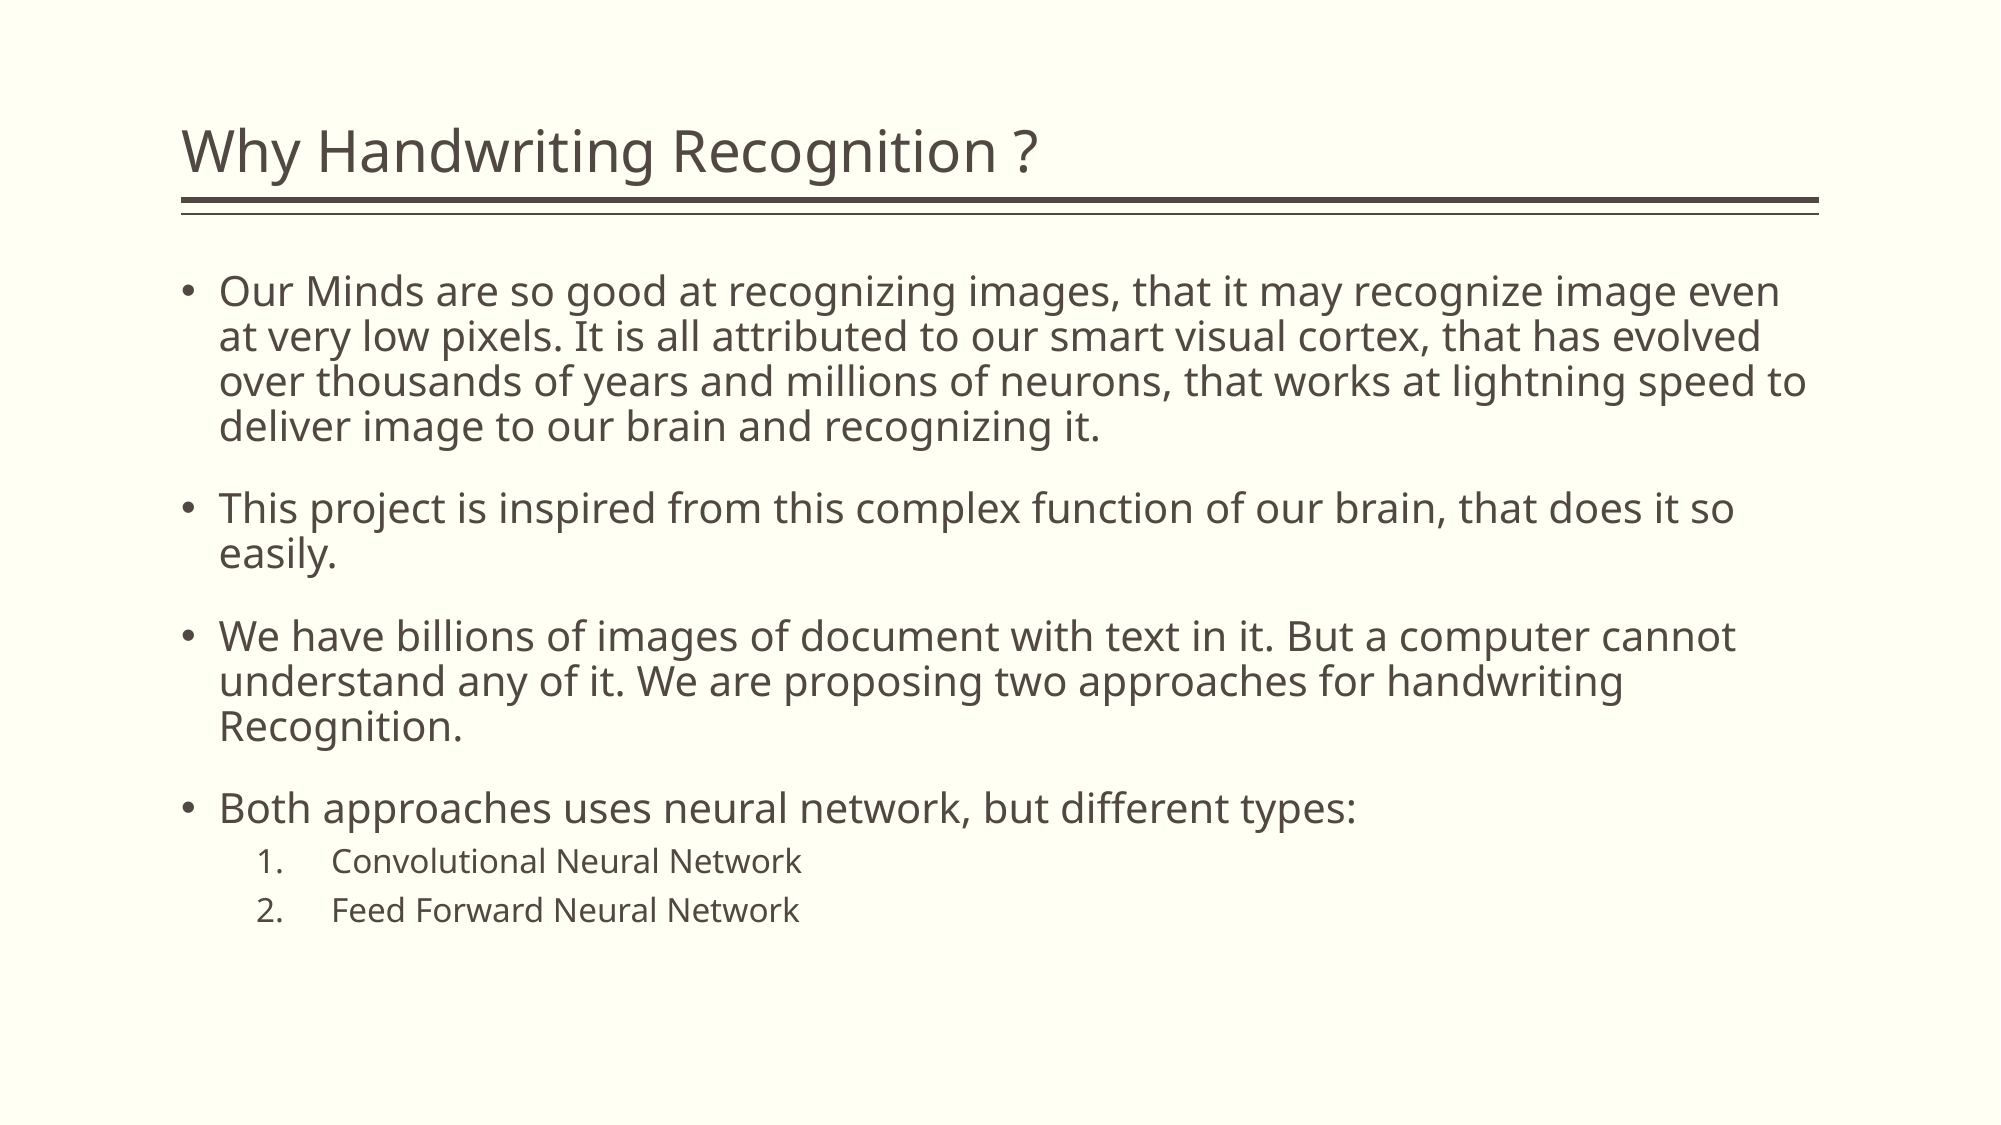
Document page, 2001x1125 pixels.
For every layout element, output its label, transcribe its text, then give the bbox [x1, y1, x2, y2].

title Why Handwriting Recognition ? [181, 12, 1819, 193]
list Our Minds are so good at recognizing images, that it may recognize image even at very low pixels. It is all attributed to our smart visual cortex, that has evolved over thousands of years and millions of neurons, that works at lightning speed to deliver image to our brain and recognizing it. This project is inspired from this complex function of our brain, that does it so easily. We have billions of images of document with text in it. But a computer cannot understand any of it. We are proposing two approaches for handwriting Recognition. Both approaches uses neural network, but different types: Convolutional Neural Network Feed Forward Neural Network [181, 262, 1819, 1013]
